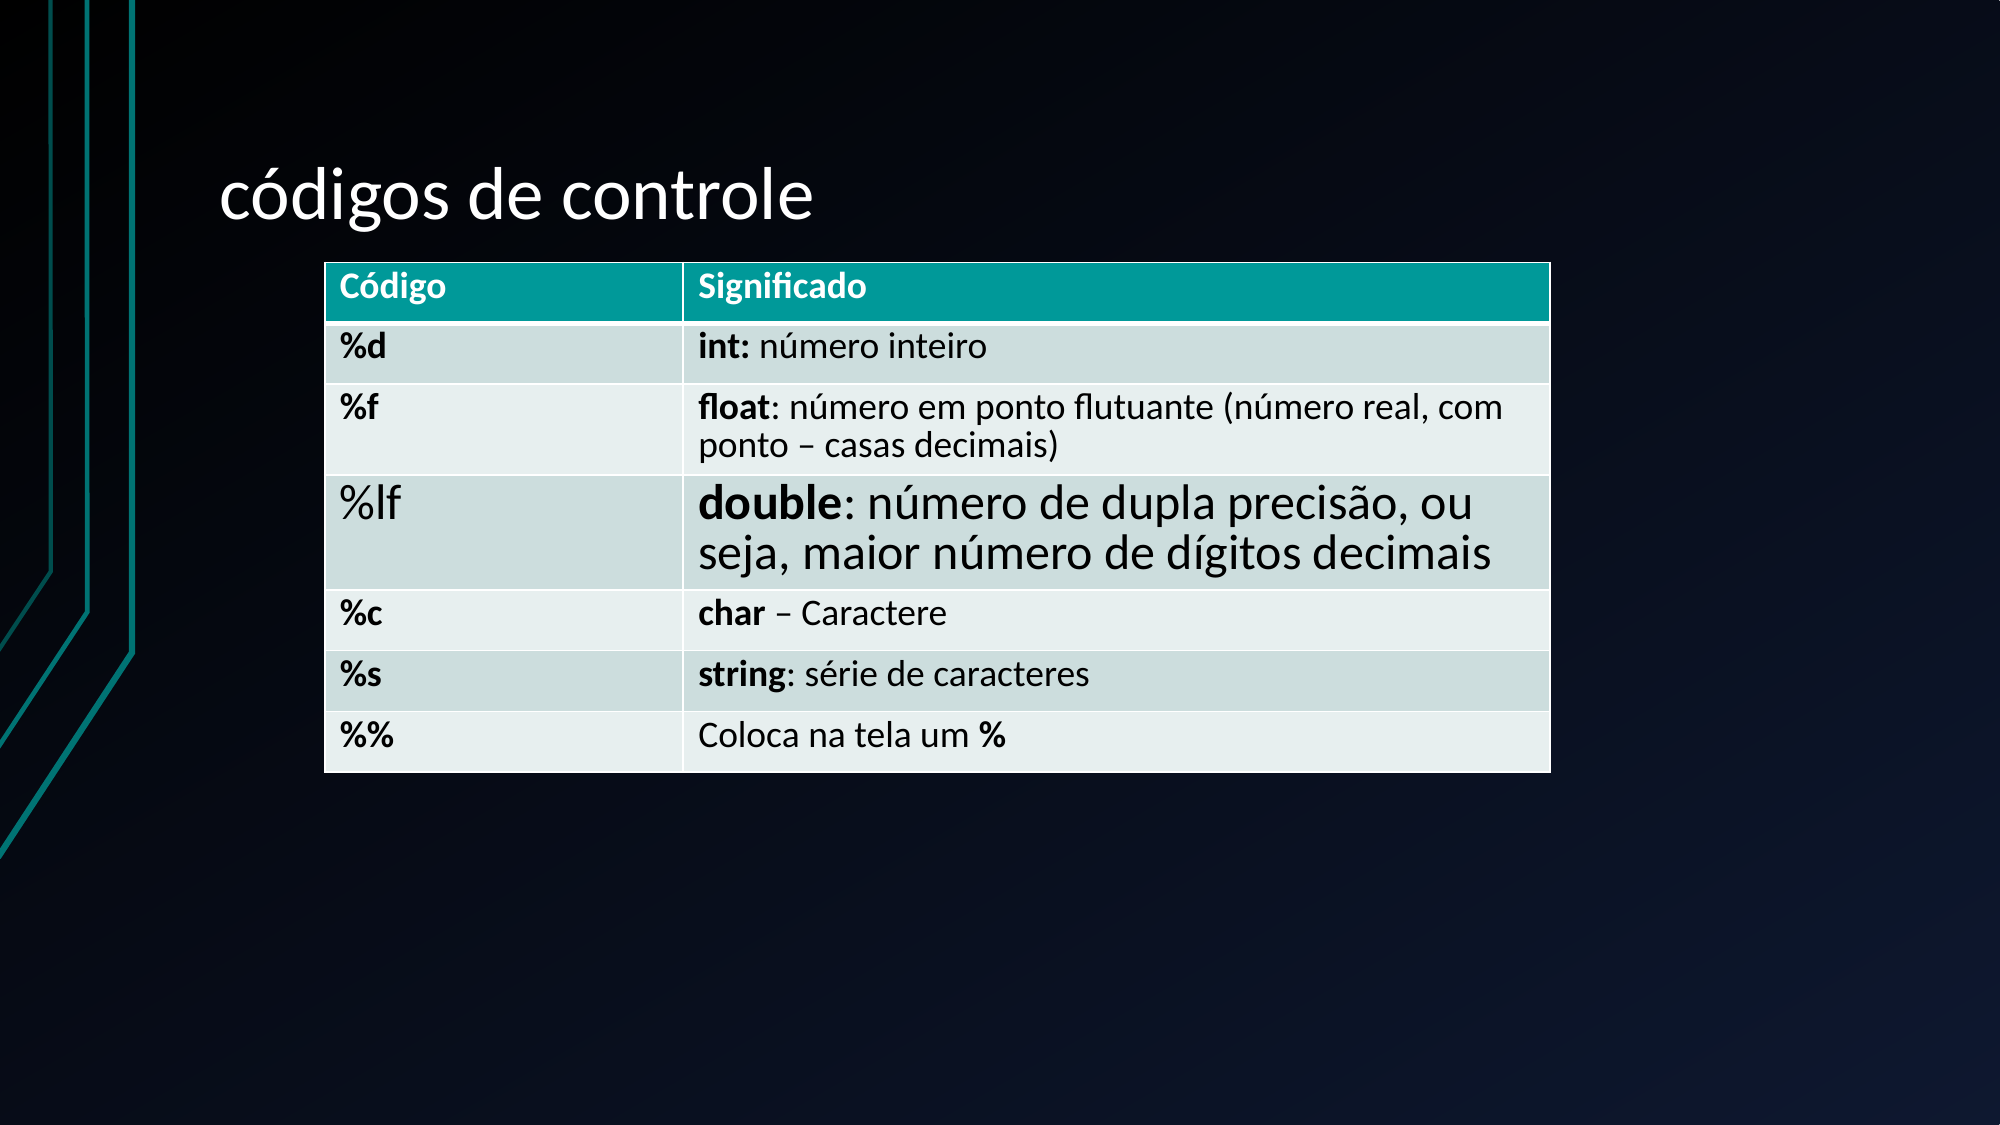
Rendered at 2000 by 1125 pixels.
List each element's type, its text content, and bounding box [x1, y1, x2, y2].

table_cell int: número inteiro [684, 326, 1549, 383]
table_cell %d [326, 326, 682, 383]
table_header Código [326, 263, 682, 321]
table_cell %lf [326, 476, 682, 589]
table_cell %s [326, 651, 682, 711]
table_cell string: série de caracteres [684, 651, 1549, 711]
title códigos de controle [199, 45, 1900, 246]
table_header Significado [684, 263, 1549, 321]
table_cell Coloca na tela um % [684, 712, 1549, 771]
table_cell %f [326, 385, 682, 474]
table_cell char – Caractere [684, 591, 1549, 650]
table_cell %% [326, 712, 682, 771]
table_cell float: número em ponto flutuante (número real, com ponto – casas decimais) [684, 385, 1549, 474]
table_cell double: número de dupla precisão, ou seja, maior número de dígitos decimais [684, 476, 1549, 589]
table_cell %c [326, 591, 682, 650]
